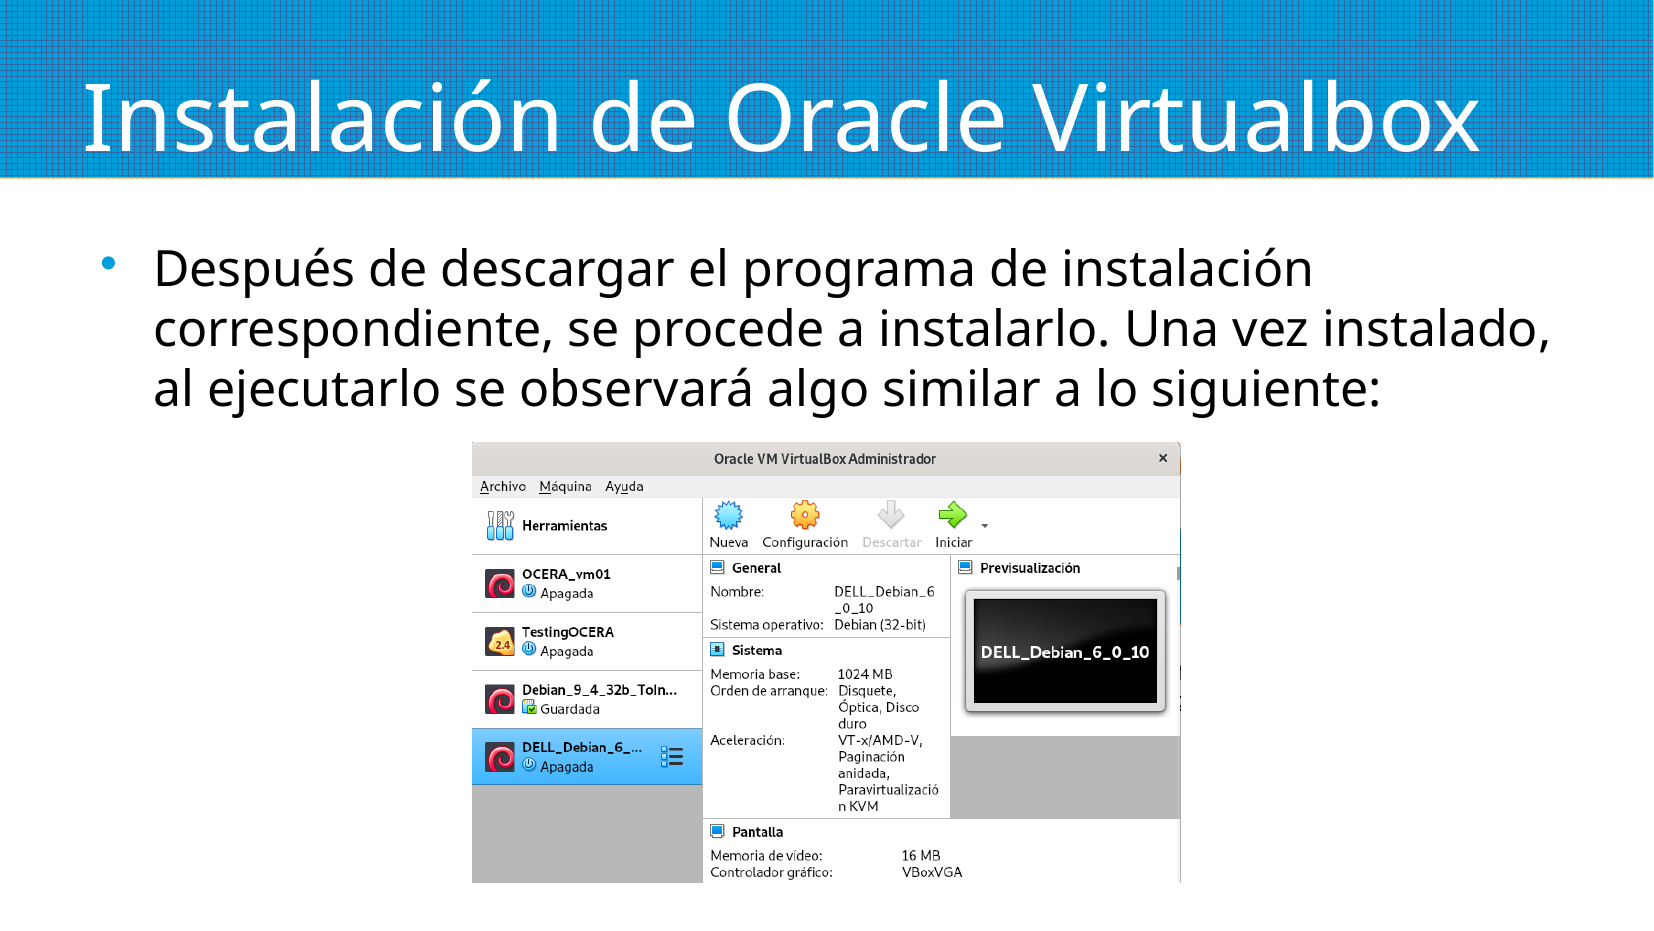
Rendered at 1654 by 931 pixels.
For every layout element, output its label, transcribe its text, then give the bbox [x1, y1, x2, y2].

text_box Después de descargar el programa de instalación correspondiente, se procede a instalarlo. Una vez instalado, al ejecutarlo se observará algo similar a lo siguiente: [82, 236, 1563, 810]
text_box Instalación de Oracle Virtualbox [82, 14, 1571, 171]
picture [0, 179, 1654, 931]
